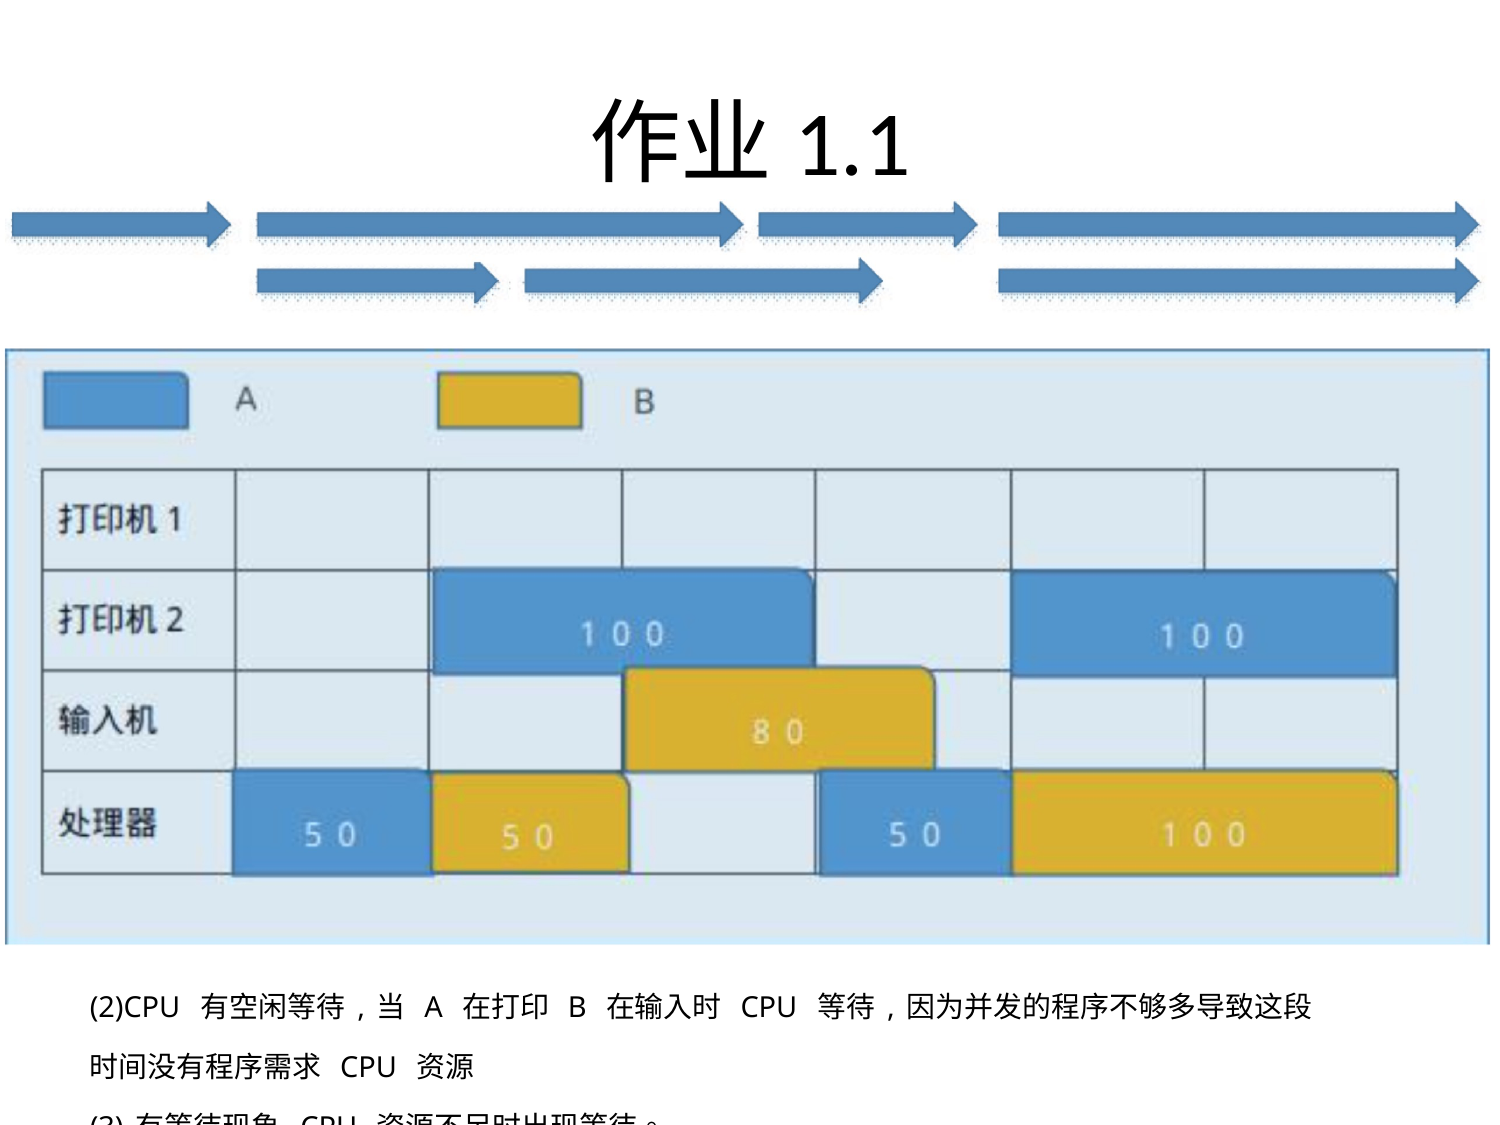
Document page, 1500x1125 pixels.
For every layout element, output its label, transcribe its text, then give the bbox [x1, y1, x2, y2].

picture [0, 198, 1500, 950]
title 作业1.1 [75, 45, 1425, 197]
text_box (2)CPU 有空闲等待,当 A 在打印 B 在输入时 CPU 等待,因为并发的程序不够多导致这段 时间没有程序需求 CPU 资源 (3)有等待现象,CPU 资源不足时出现等待。 [75, 975, 1357, 1125]
